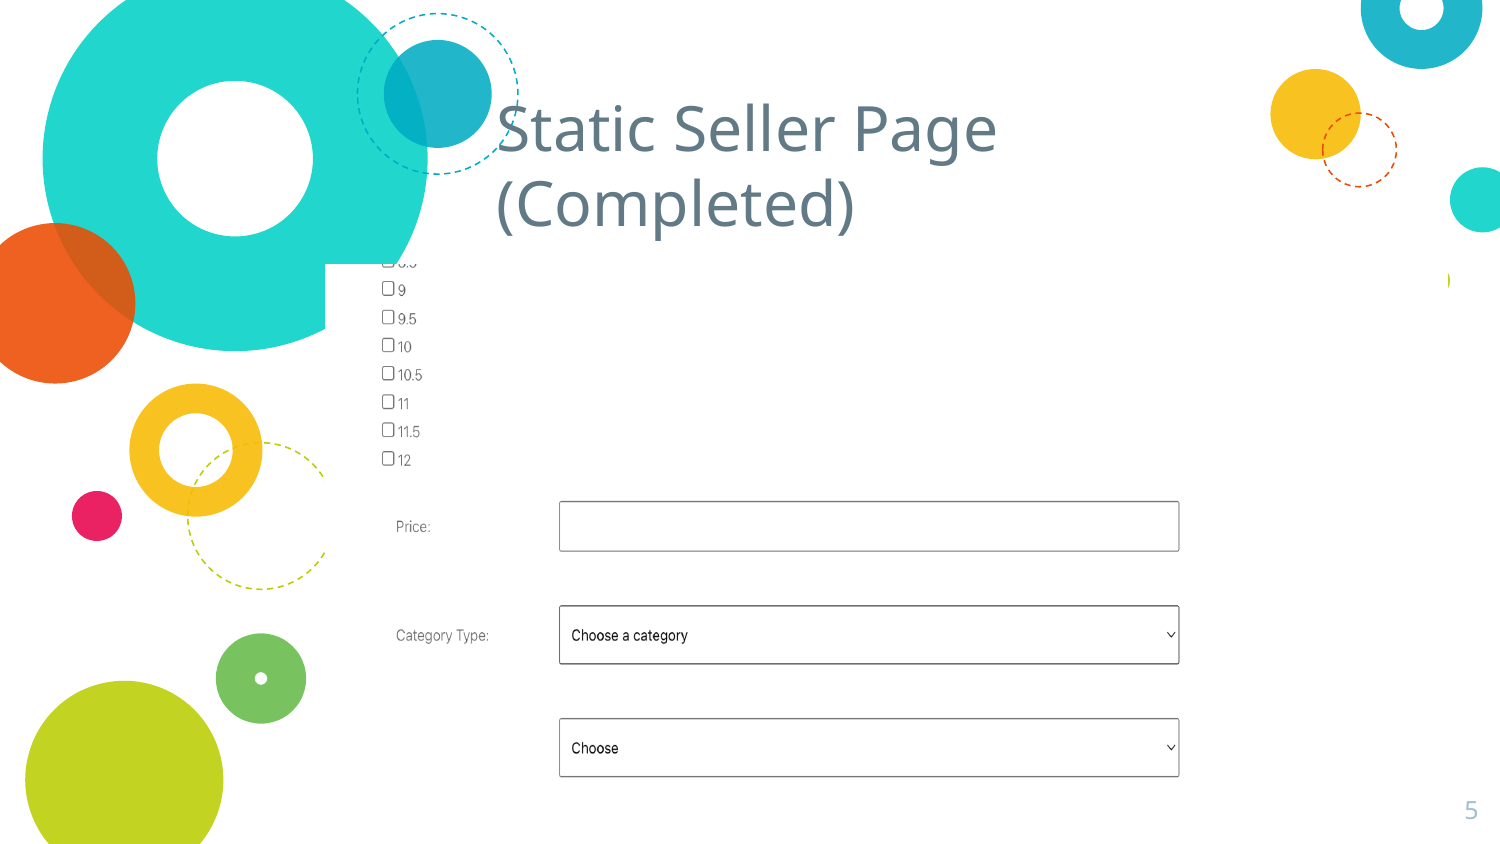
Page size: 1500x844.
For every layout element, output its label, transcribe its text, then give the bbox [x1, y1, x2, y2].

title Static Seller Page (Completed) [481, 149, 1375, 255]
slide_number ‹#› [1416, 779, 1494, 844]
picture [325, 264, 1448, 805]
